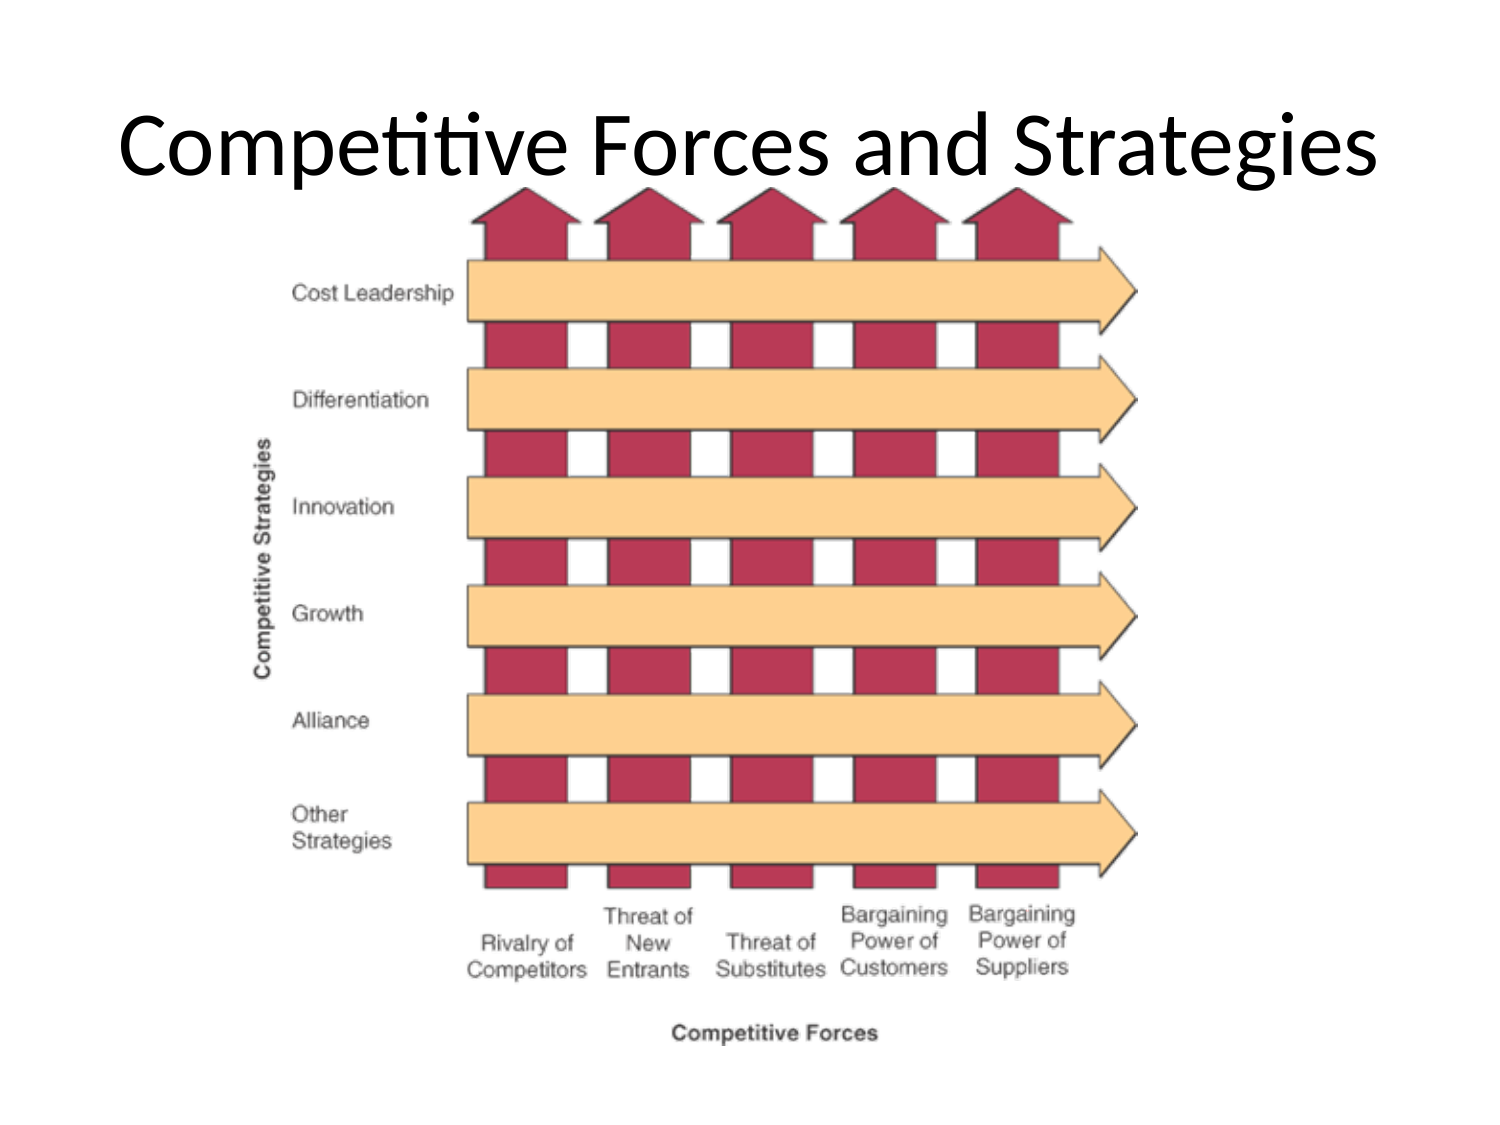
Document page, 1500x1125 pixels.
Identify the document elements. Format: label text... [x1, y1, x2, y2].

title Competitive Forces and Strategies [75, 45, 1425, 233]
picture [249, 187, 1138, 1046]
